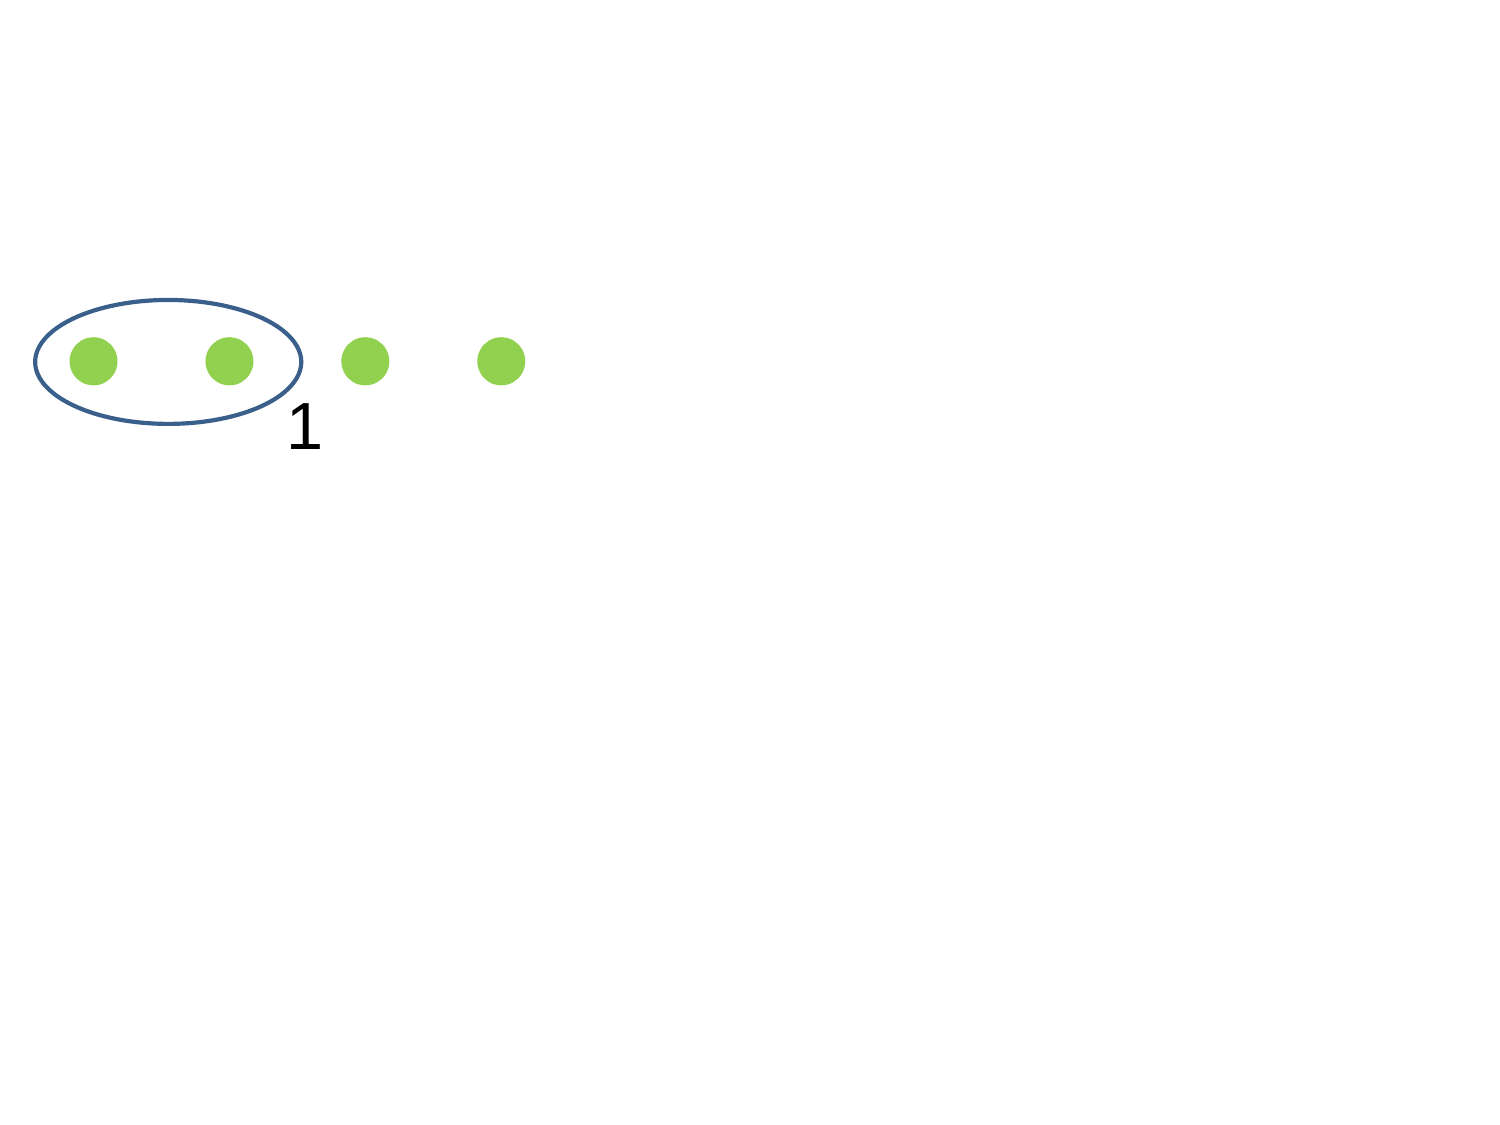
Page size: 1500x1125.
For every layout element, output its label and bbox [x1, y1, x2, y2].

text_box [477, 337, 526, 386]
text_box [34, 299, 339, 472]
text_box [345, 337, 390, 386]
